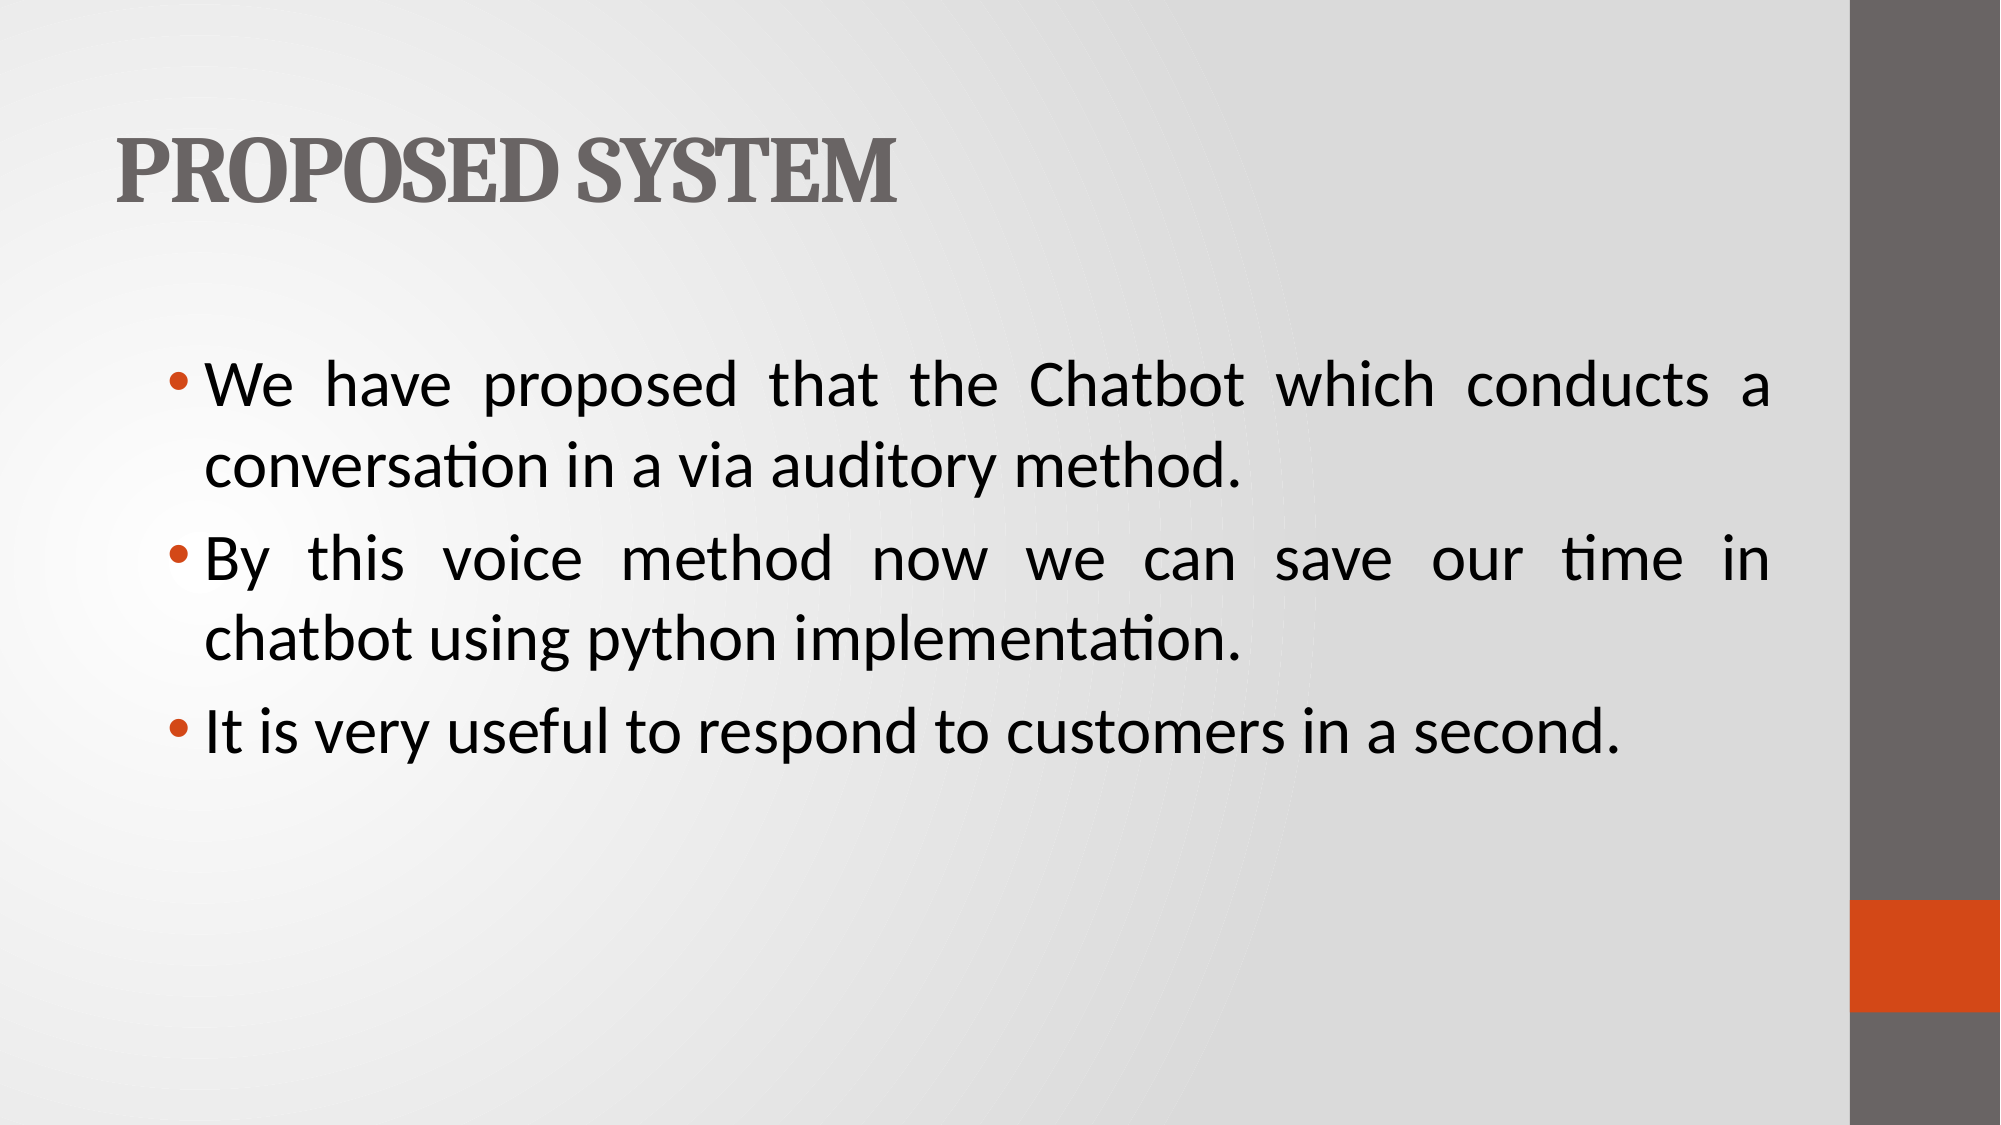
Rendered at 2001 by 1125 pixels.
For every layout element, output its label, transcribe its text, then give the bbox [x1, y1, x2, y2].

list We have proposed that the Chatbot which conducts a conversation in a via auditory method. By this voice method now we can save our time in chatbot using python implementation. It is very useful to respond to customers in a second. [133, 332, 1789, 926]
title PROPOSED SYSTEM [99, 70, 1767, 258]
